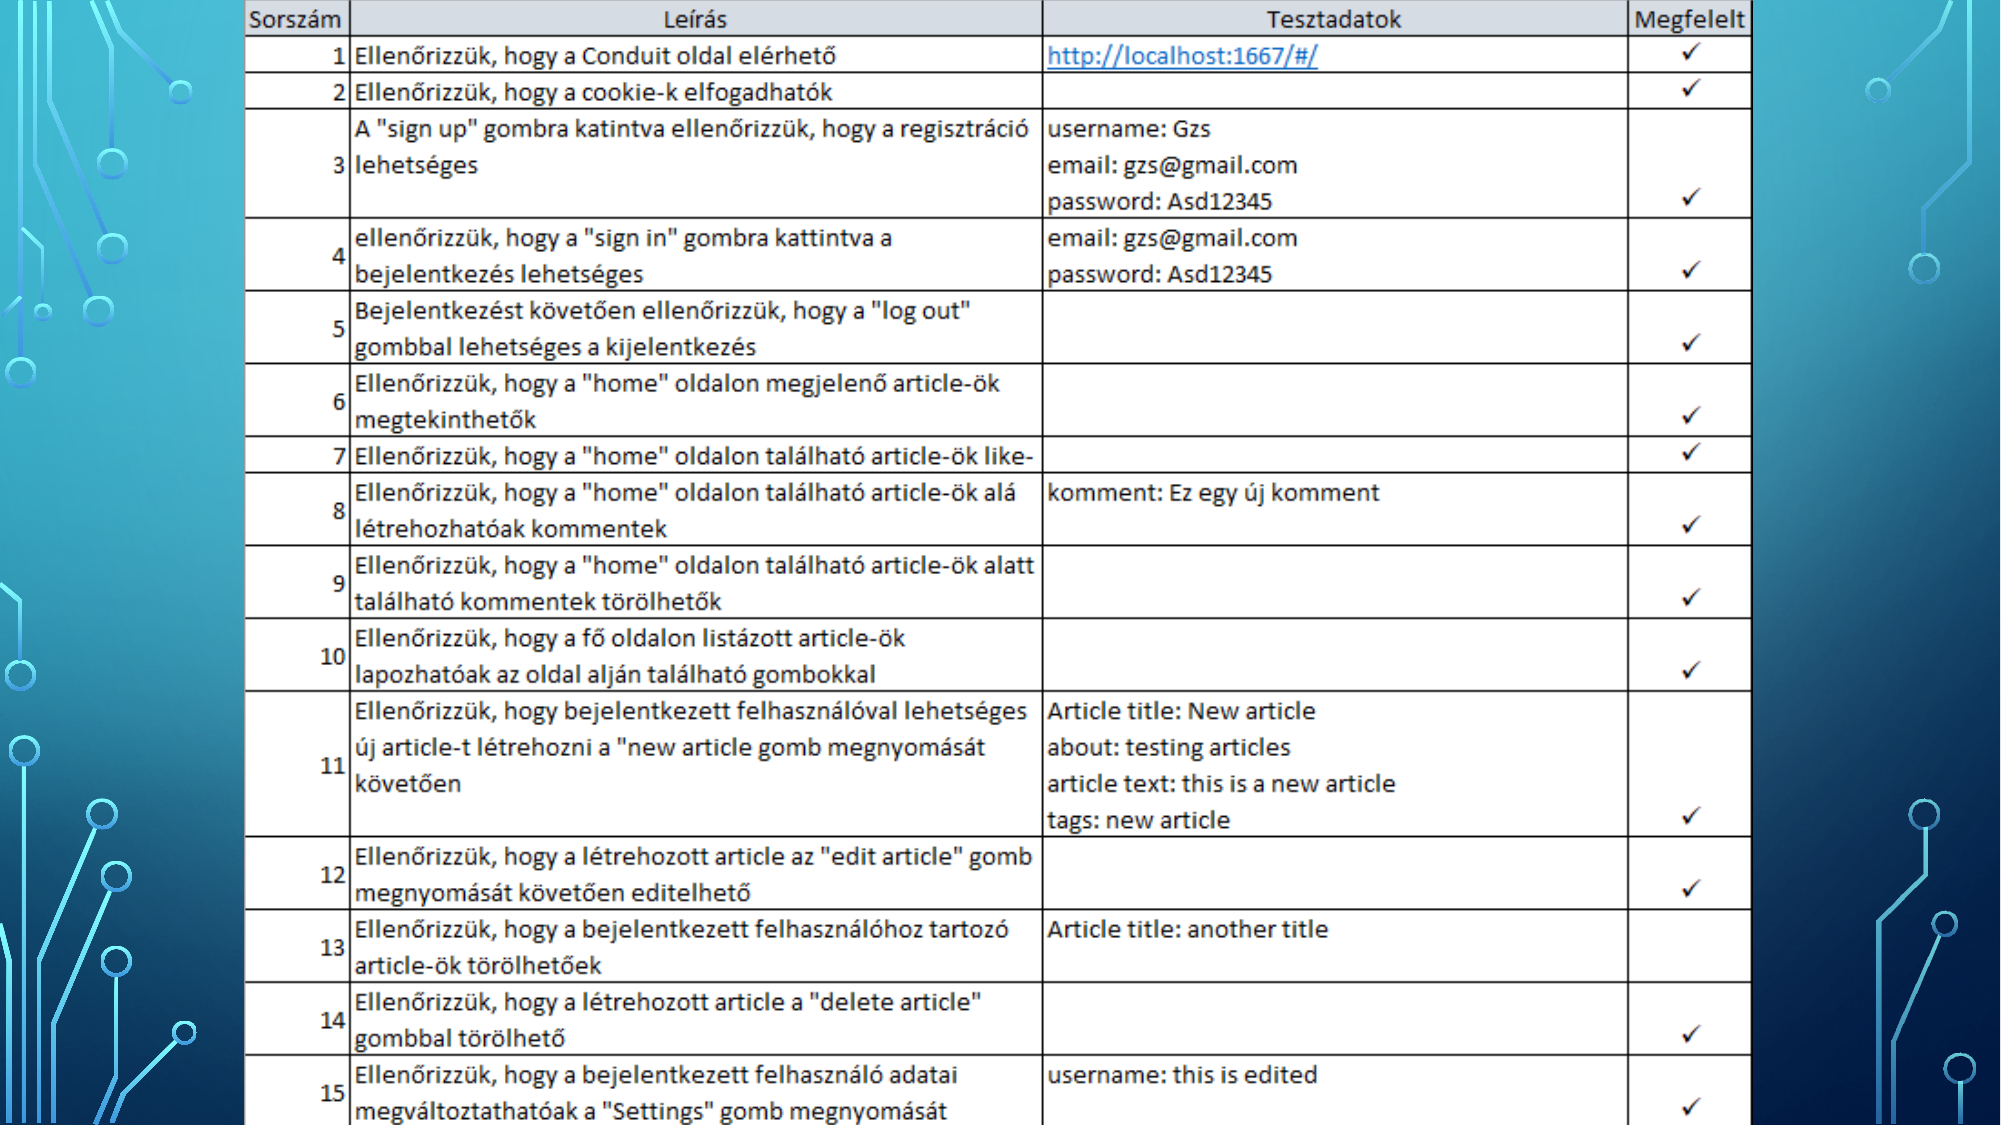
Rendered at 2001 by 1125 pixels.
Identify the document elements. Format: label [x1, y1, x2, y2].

list [244, 0, 1753, 1125]
